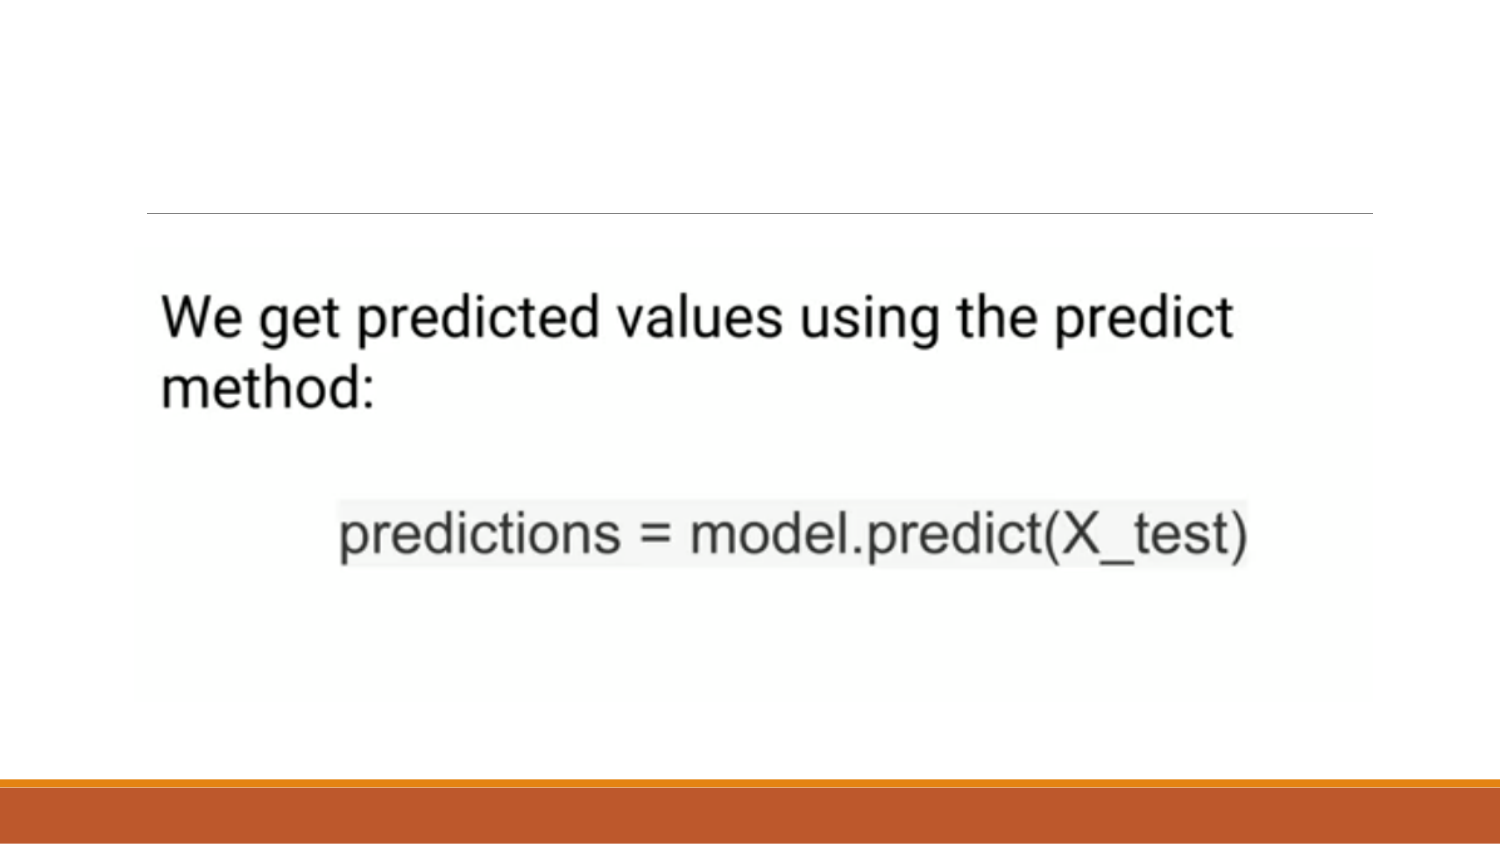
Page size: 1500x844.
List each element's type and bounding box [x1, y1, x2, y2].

list [134, 246, 1373, 703]
